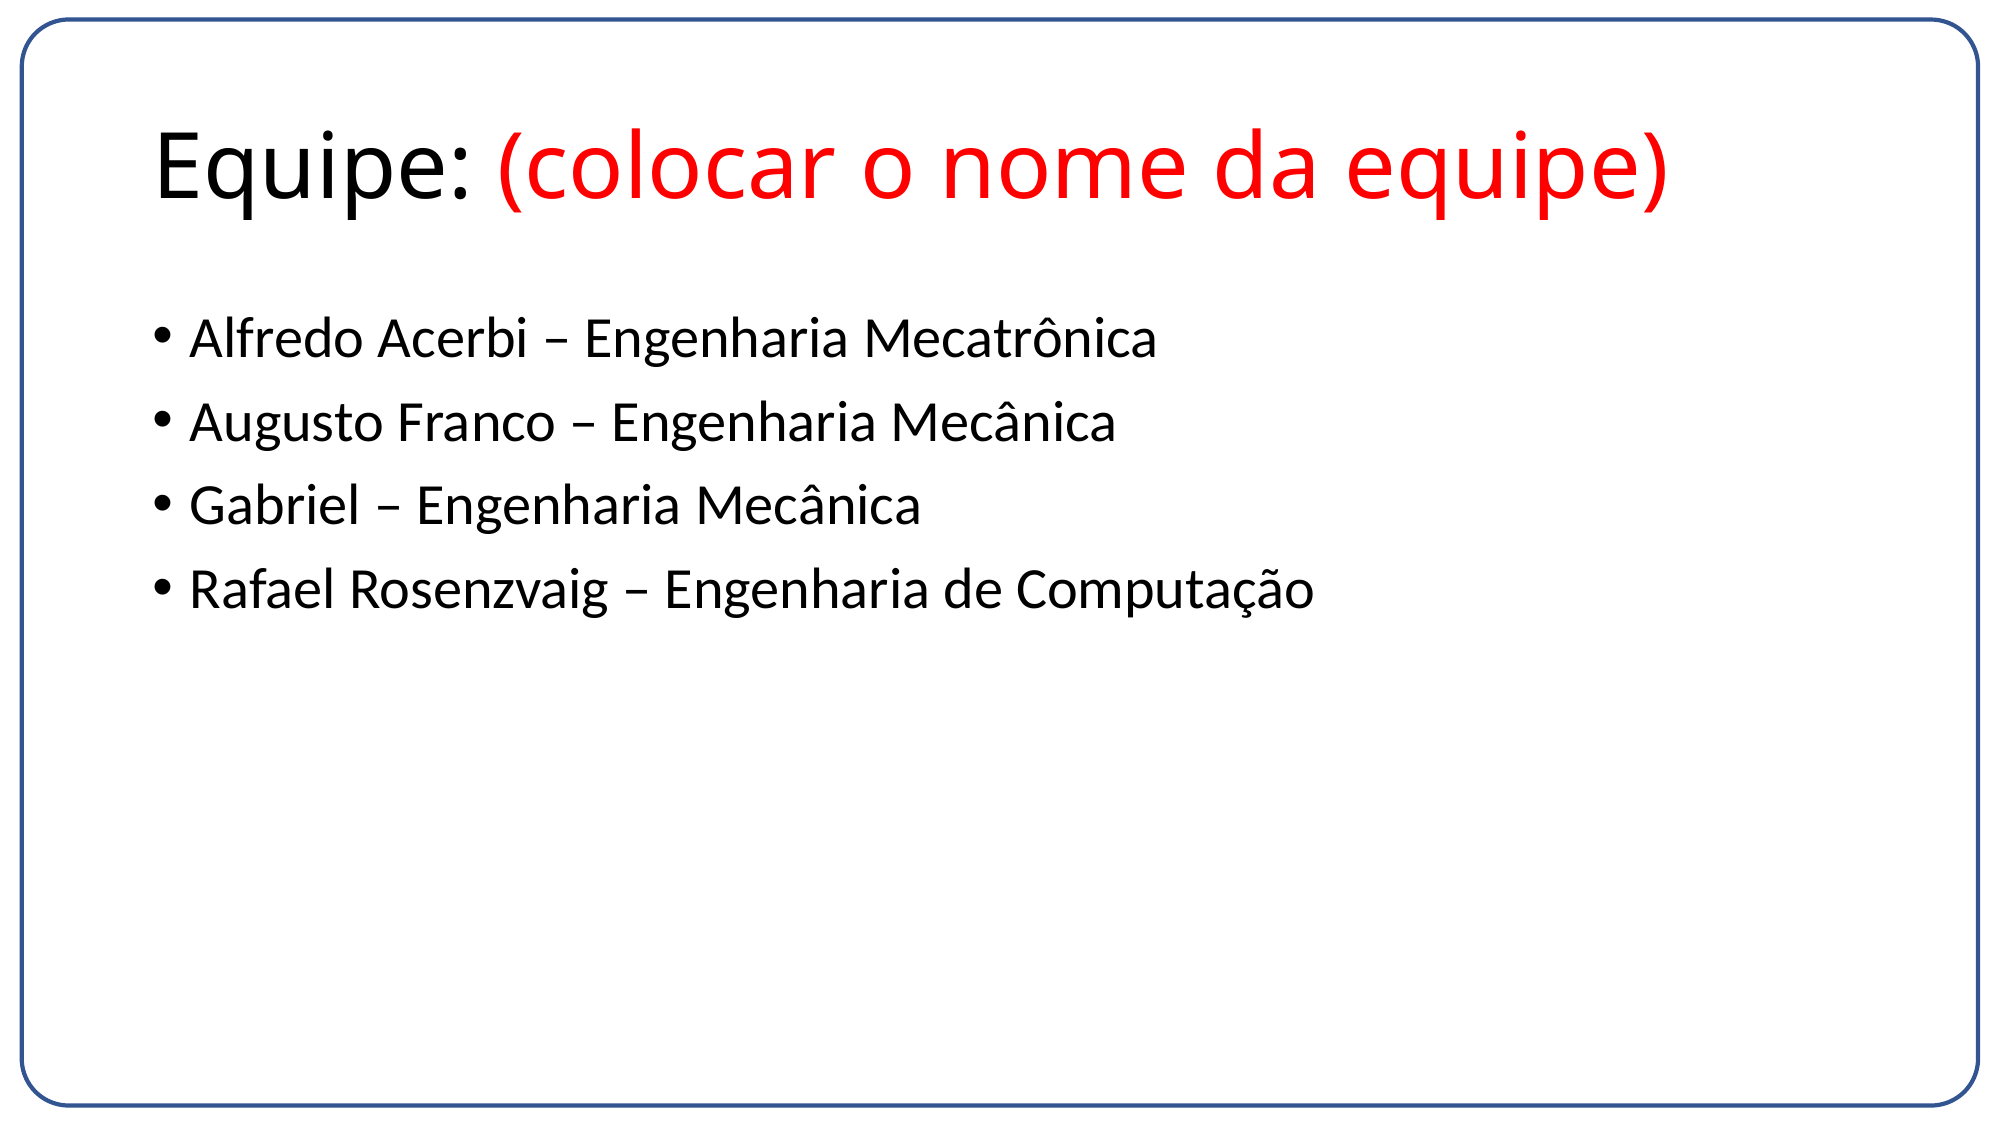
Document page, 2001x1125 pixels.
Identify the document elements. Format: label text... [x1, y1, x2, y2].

title Equipe: (colocar o nome da equipe) [137, 59, 1863, 278]
list Alfredo Acerbi – Engenharia Mecatrônica Augusto Franco – Engenharia Mecânica Gabriel – Engenharia Mecânica Rafael Rosenzvaig – Engenharia de Computação [137, 299, 1863, 1014]
